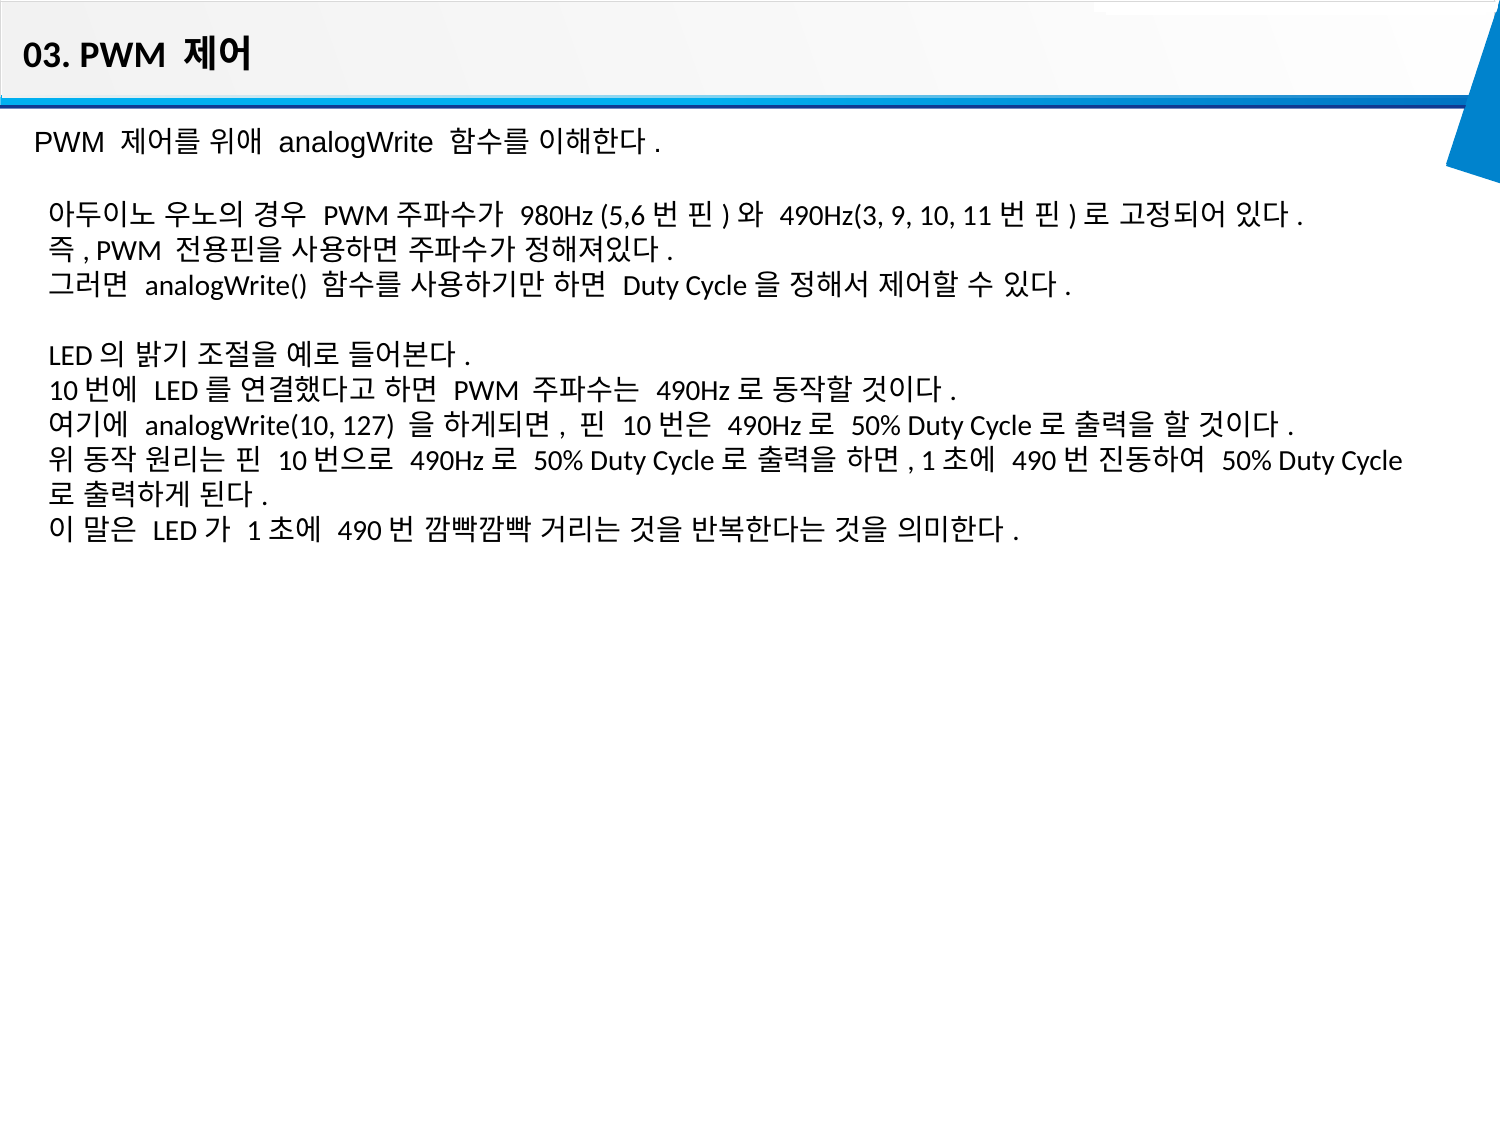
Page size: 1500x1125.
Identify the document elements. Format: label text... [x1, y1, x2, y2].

text_box 03. PWM 제어 [8, 22, 268, 83]
text_box PWM 제어를 위애 analogWrite 함수를 이해한다. [33, 123, 1426, 159]
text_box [1446, 1, 1500, 184]
text_box 아두이노 우노의 경우 PWM주파수가 980Hz (5,6번 핀)와 490Hz(3, 9, 10, 11번 핀)로 고정되어 있다. 즉, PWM 전용핀을 사용하면 주파수가 정해져있다. 그러면 analogWrite() 함수를 사용하기만 하면 Duty Cycle을 정해서 제어할 수 있다. LED의 밝기 조절을 예로 들어본다. 10번에 LED를 연결했다고 하면 PWM 주파수는 490Hz로 동작할 것이다. 여기에 analogWrite(10, 127) 을 하게되면, 핀 10번은 490Hz로 50% Duty Cycle로 출력을 할 것이다. 위 동작 원리는 핀 10번으로 490Hz로 50% Duty Cycle로 출력을 하면, 1초에 490번 진동하여 50% Duty Cycle로 출력하게 된다. 이 말은 LED가 1초에 490번 깜빡깜빡 거리는 것을 반복한다는 것을 의미한다. [33, 189, 1426, 589]
